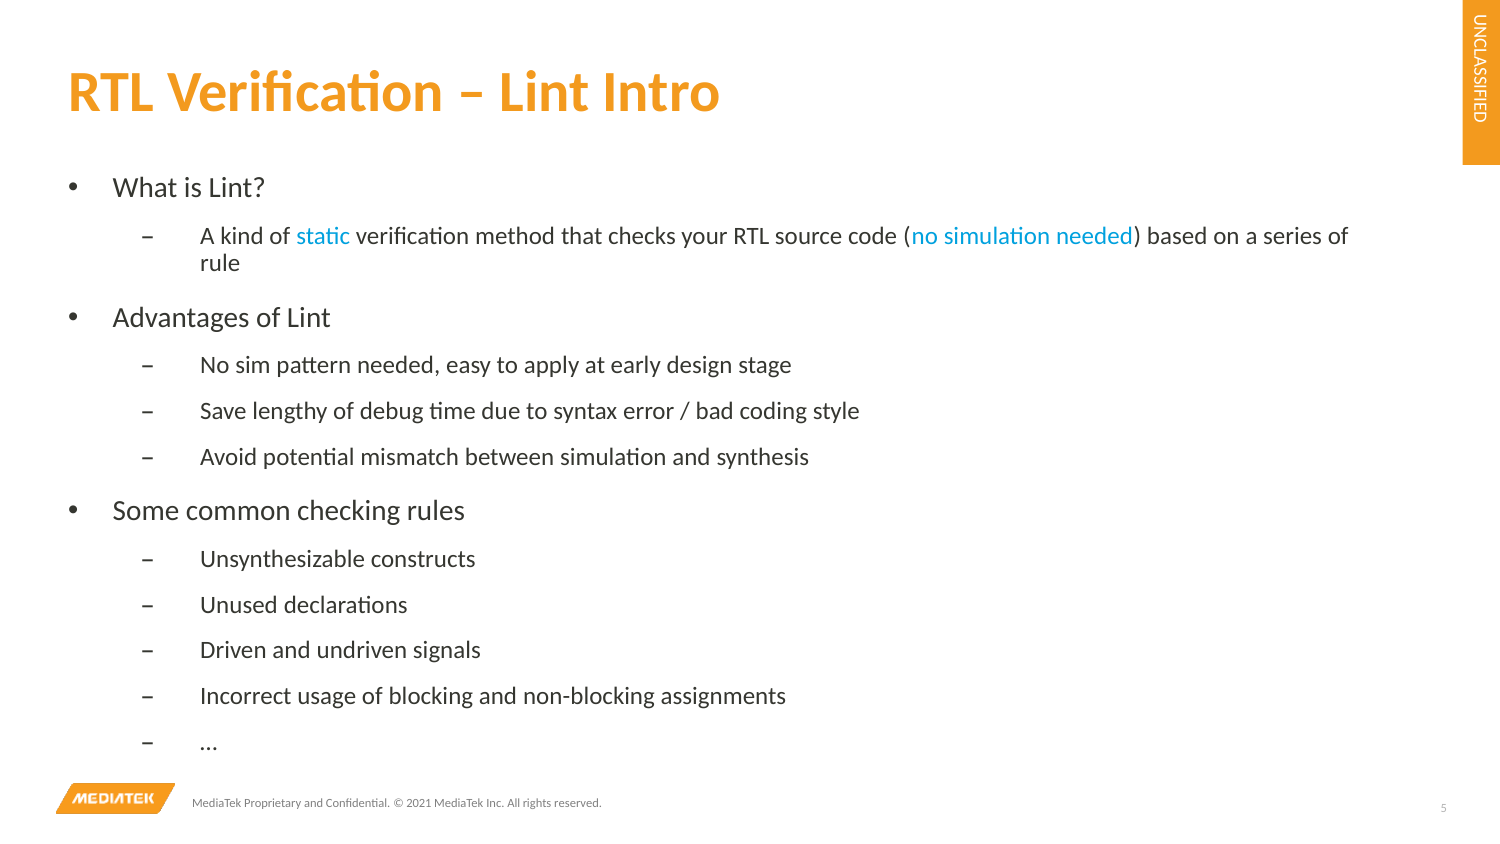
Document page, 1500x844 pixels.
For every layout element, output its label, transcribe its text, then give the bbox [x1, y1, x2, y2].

title RTL Verification – Lint Intro [53, 29, 1402, 148]
picture [53, 780, 178, 817]
slide_number 5 [1401, 798, 1447, 817]
list What is Lint? A kind of static verification method that checks your RTL source code (no simulation needed) based on a series of rule Advantages of Lint No sim pattern needed, easy to apply at early design stage Save lengthy of debug time due to syntax error / bad coding style Avoid potential mismatch between simulation and synthesis Some common checking rules Unsynthesizable constructs Unused declarations Driven and undriven signals Incorrect usage of blocking and non-blocking assignments … [53, 165, 1402, 774]
